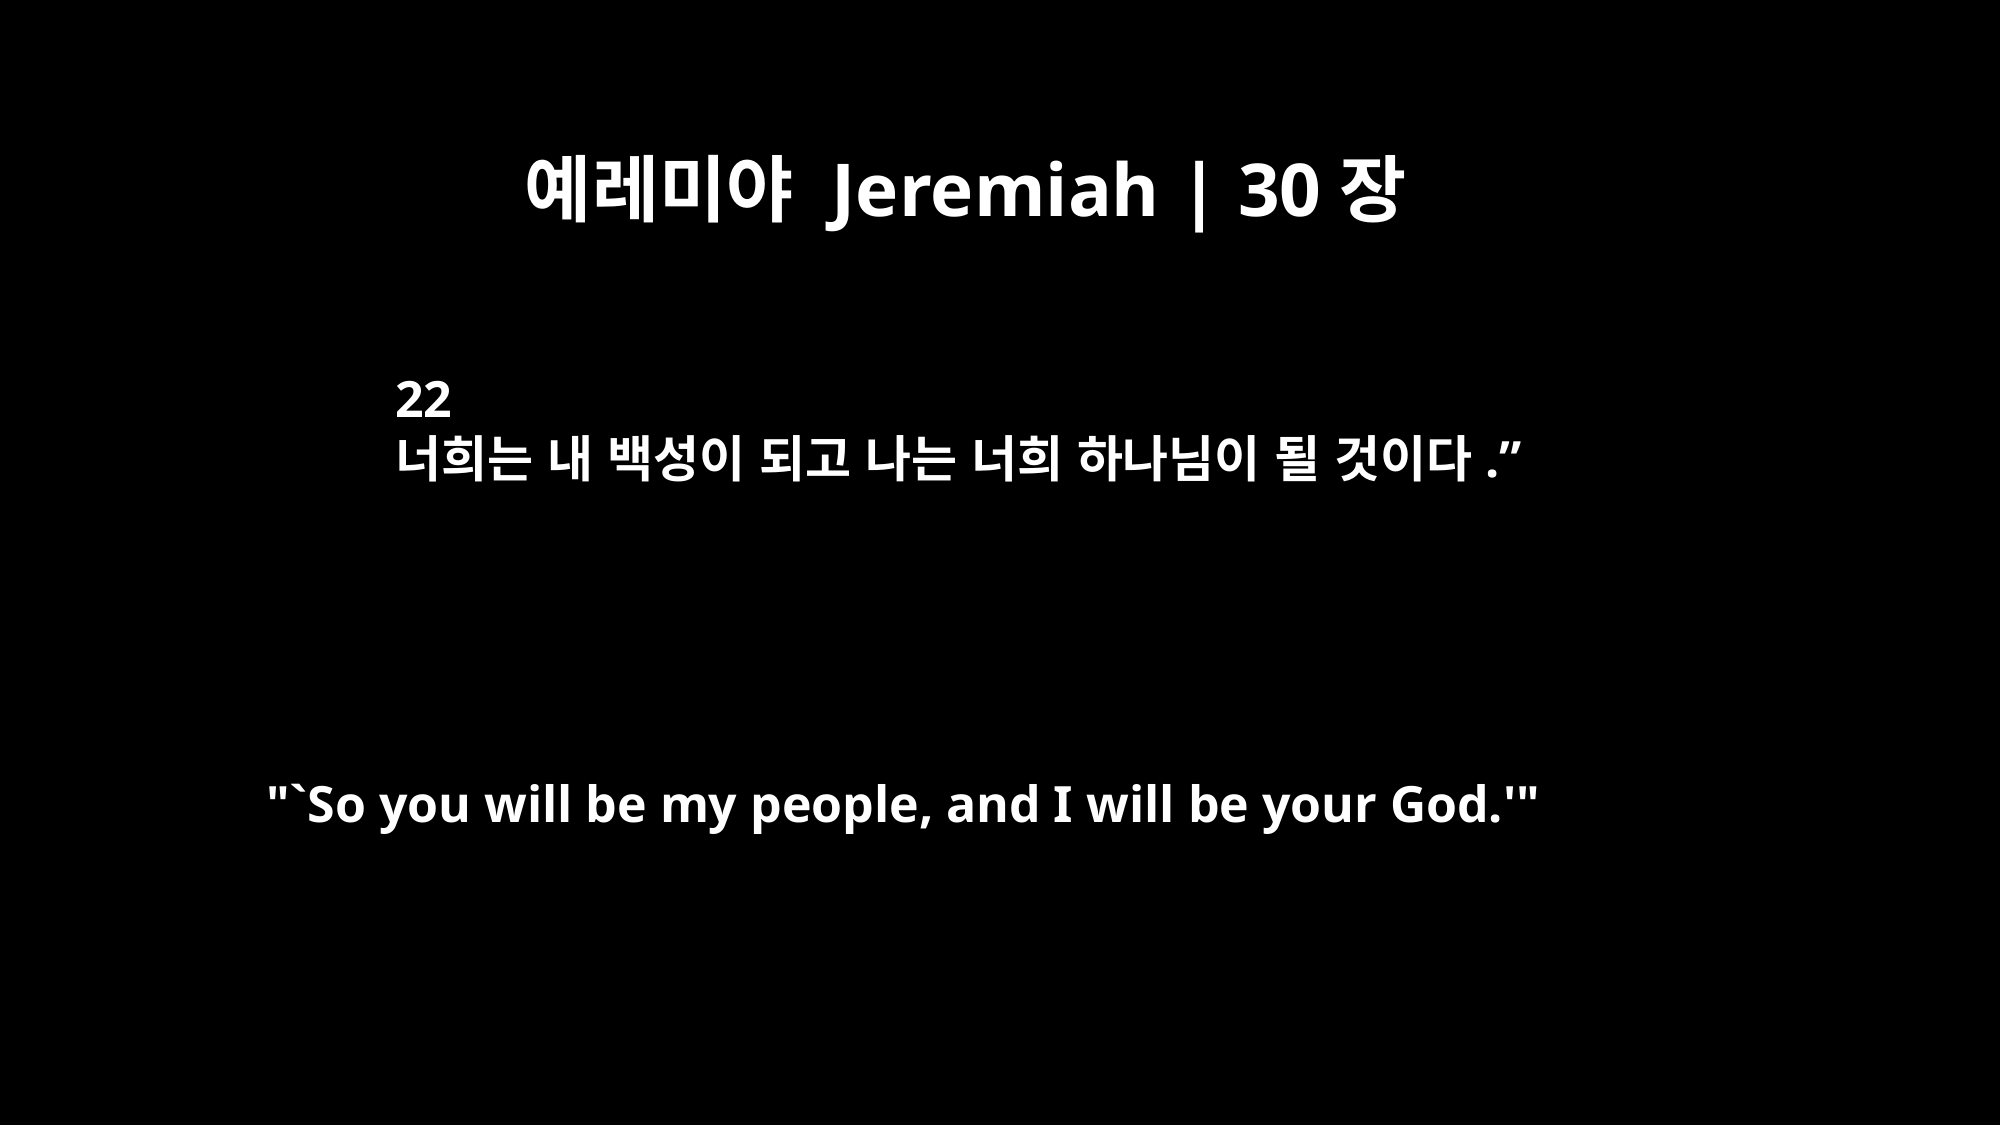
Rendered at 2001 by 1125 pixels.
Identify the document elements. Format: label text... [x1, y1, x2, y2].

text_box 22 너희는 내 백성이 되고 나는 너희 하나님이 될 것이다.” [380, 359, 1537, 495]
text_box "`So you will be my people, and I will be your God.'" [251, 764, 1556, 840]
text_box 예레미야 Jeremiah | 30장 [510, 136, 1422, 239]
